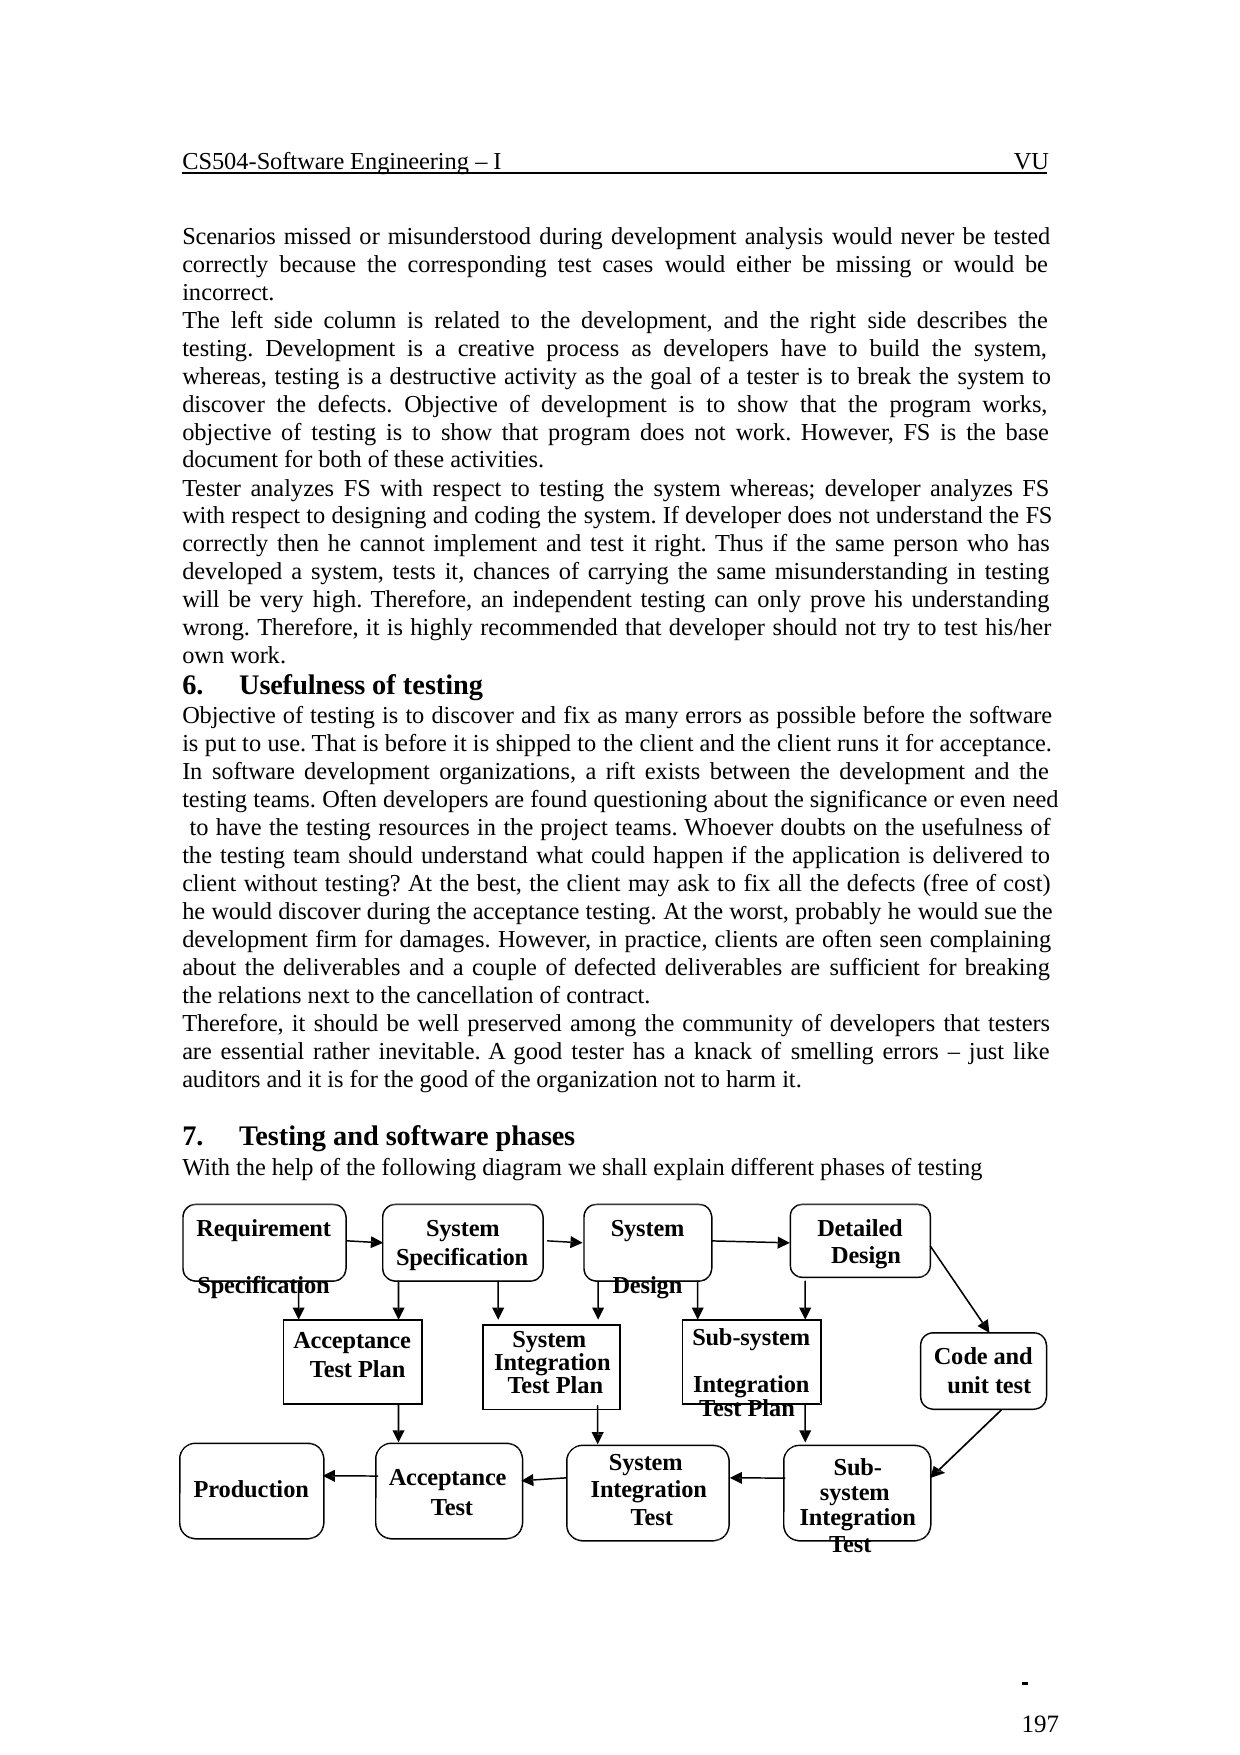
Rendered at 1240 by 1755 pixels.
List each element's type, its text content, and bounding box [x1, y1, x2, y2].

text_box [730, 1471, 783, 1484]
text_box Production [191, 1473, 312, 1503]
text_box [346, 1236, 384, 1249]
text_box [932, 1409, 1002, 1478]
text_box CS504-Software Engineering – I VU Scenarios missed or misunderstood during development analysis would never be tested correctly because the corresponding test cases would either be missing or would be incorrect. The left side column is related to the development, and the right side describes the testing. Development is a creative process as developers have to build the system, whereas, testing is a destructive activity as the goal of a tester is to break the system to discover the defects. Objective of development is to show that the program works, objective of testing is to show that program does not work. However, FS is the base document for both of these activities. Tester analyzes FS with respect to testing the system whereas; developer analyzes FS with respect to designing and coding the system. If developer does not understand the FS correctly then he cannot implement and test it right. Thus if the same person who has developed a system, tests it, chances of carrying the same misunderstanding in testing will be very high. Therefore, an independent testing can only prove his understanding wrong. Therefore, it is highly recommended that developer should not try to test his/her own work. Usefulness of testing Objective of testing is to discover and fix as many errors as possible before the software is put to use. That is before it is shipped to the client and the client runs it for acceptance. In software development organizations, a rift exists between the development and the testing teams. Often developers are found questioning about the significance or even need to have the testing resources in the project teams. Whoever doubts on the usefulness of the testing team should understand what could happen if the application is delivered to client without testing? At the best, the client may ask to fix all the defects (free of cost) he would discover during the acceptance testing. At the worst, probably he would sue the development firm for damages. However, in practice, clients are often seen complaining about the deliverables and a couple of defected deliverables are sufficient for breaking the relations next to the cancellation of contract. Therefore, it should be well preserved among the community of developers that testers are essential rather inevitable. A good tester has a knack of smelling errors – just like auditors and it is for the good of the organization not to harm it. Testing and software phases With the help of the following diagram we shall explain different phases of testing [180, 145, 1060, 1180]
text_box [919, 1332, 1048, 1411]
text_box Acceptance Test [387, 1460, 510, 1520]
text_box Code and unit test [932, 1340, 1036, 1399]
text_box [392, 1403, 405, 1442]
text_box [929, 1245, 990, 1333]
text_box Sub-system Integration Test Plan [682, 1326, 822, 1422]
text_box [182, 1203, 347, 1282]
text_box [546, 1236, 583, 1249]
text_box System Integration Test [587, 1448, 709, 1532]
text_box Requirement Specification [194, 1212, 335, 1299]
text_box [691, 1280, 704, 1320]
text_box [592, 1280, 605, 1320]
text_box [711, 1236, 790, 1249]
text_box Sub- system Integration Test [794, 1455, 920, 1558]
text_box [566, 1444, 730, 1542]
text_box [799, 1280, 812, 1320]
text_box System Specification [394, 1212, 532, 1271]
text_box [783, 1444, 932, 1541]
slide_number 197 © Copyright Virtual University of Pakistan [1019, 1651, 1065, 1755]
text_box [392, 1280, 405, 1320]
text_box [325, 1469, 375, 1482]
text_box [789, 1203, 932, 1279]
text_box [179, 1442, 325, 1540]
text_box [292, 1280, 305, 1320]
text_box [492, 1280, 505, 1320]
text_box [524, 1474, 566, 1487]
text_box System Design [608, 1212, 688, 1299]
text_box Detailed Design [815, 1212, 906, 1269]
text_box Acceptance Test Plan [283, 1324, 423, 1382]
text_box [375, 1442, 524, 1540]
text_box [799, 1422, 812, 1443]
text_box System Integration Test Plan [482, 1329, 621, 1399]
text_box [583, 1203, 713, 1282]
text_box [591, 1405, 604, 1444]
text_box [382, 1203, 544, 1282]
